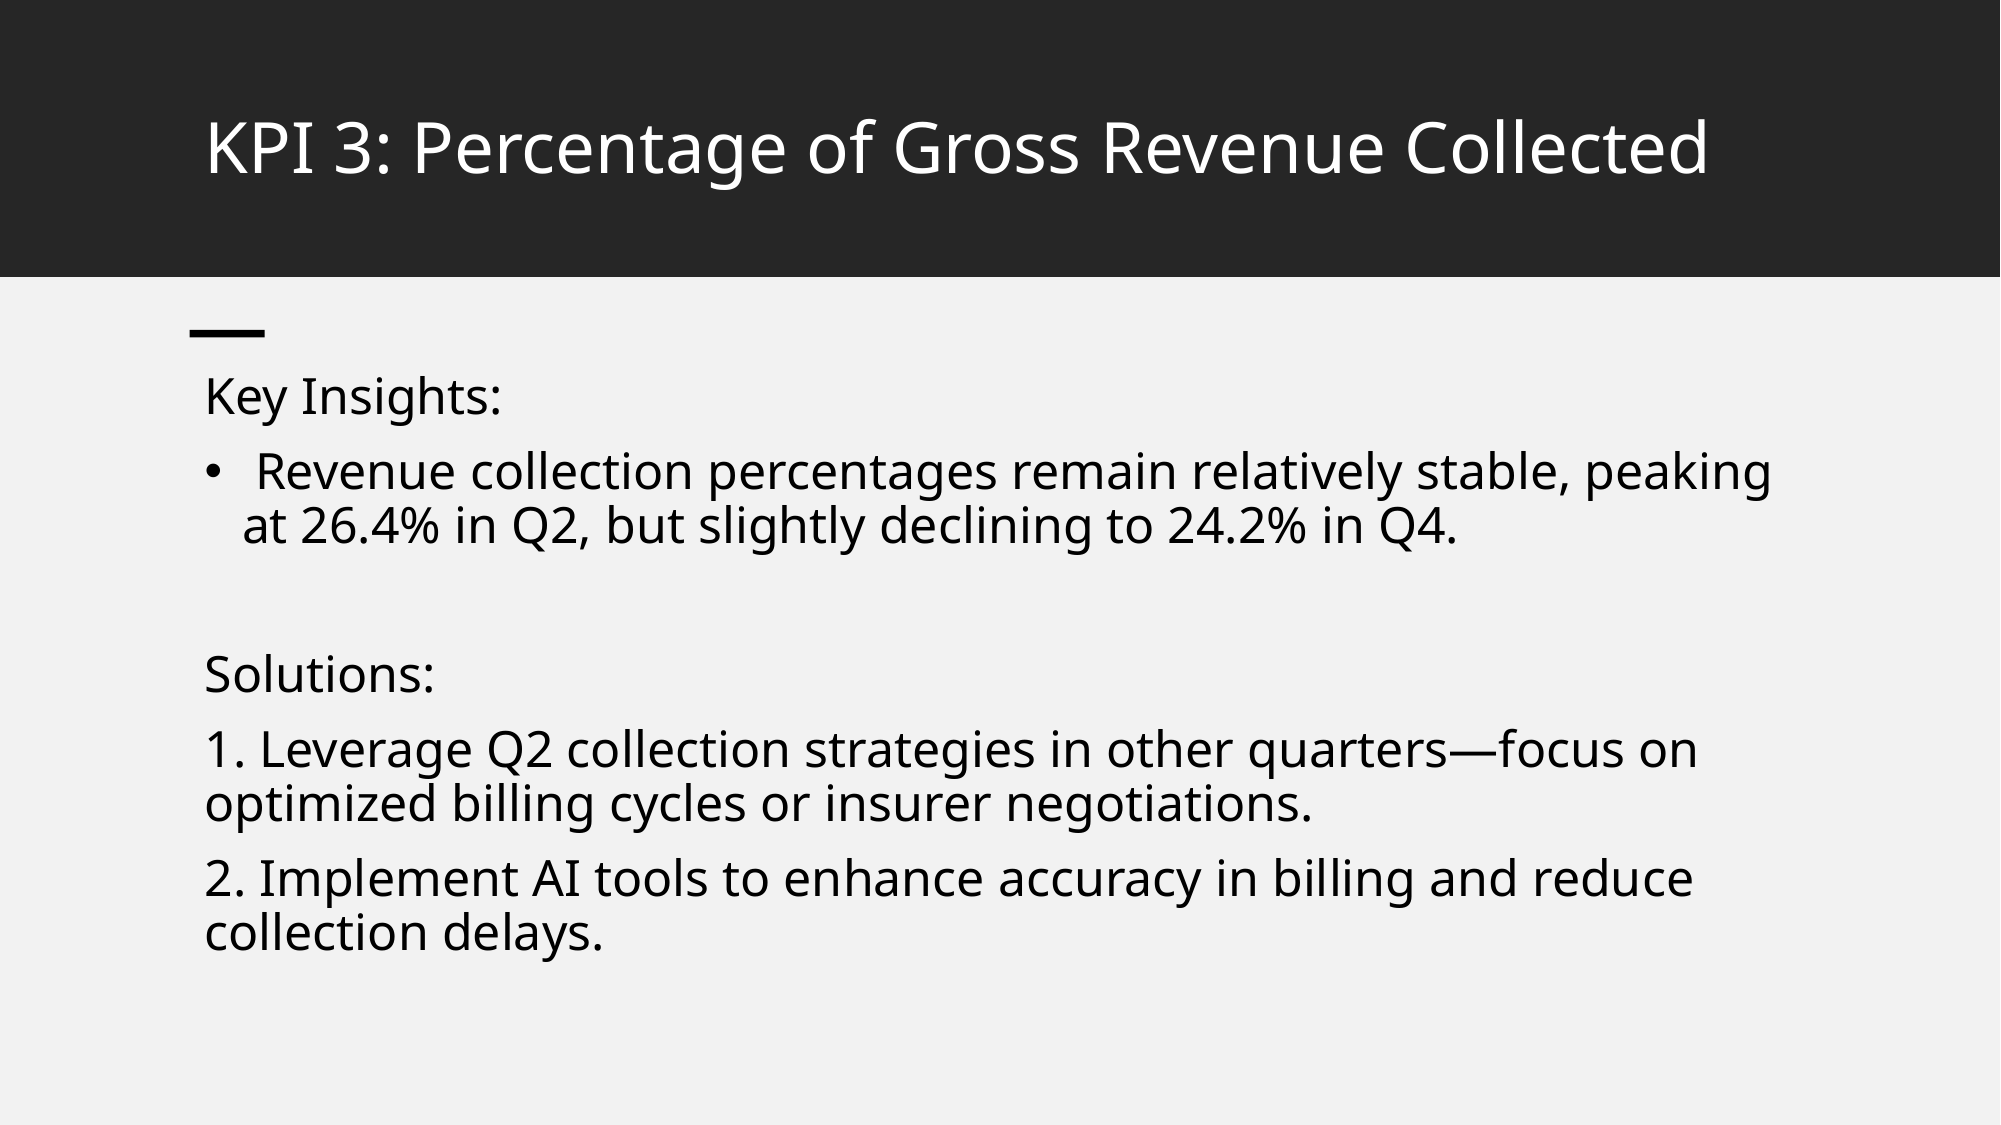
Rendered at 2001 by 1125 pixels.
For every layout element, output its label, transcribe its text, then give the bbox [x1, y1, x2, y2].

text_box [0, 275, 2000, 1125]
text_box [188, 328, 266, 339]
title KPI 3: Percentage of Gross Revenue Collected [189, 104, 1812, 253]
text_box [0, 0, 2000, 275]
list Key Insights: Revenue collection percentages remain relatively stable, peaking at 26.4% in Q2, but slightly declining to 24.2% in Q4. Solutions: 1. Leverage Q2 collection strategies in other quarters—focus on optimized billing cycles or insurer negotiations. 2. Implement AI tools to enhance accuracy in billing and reduce collection delays. [189, 363, 1811, 1014]
